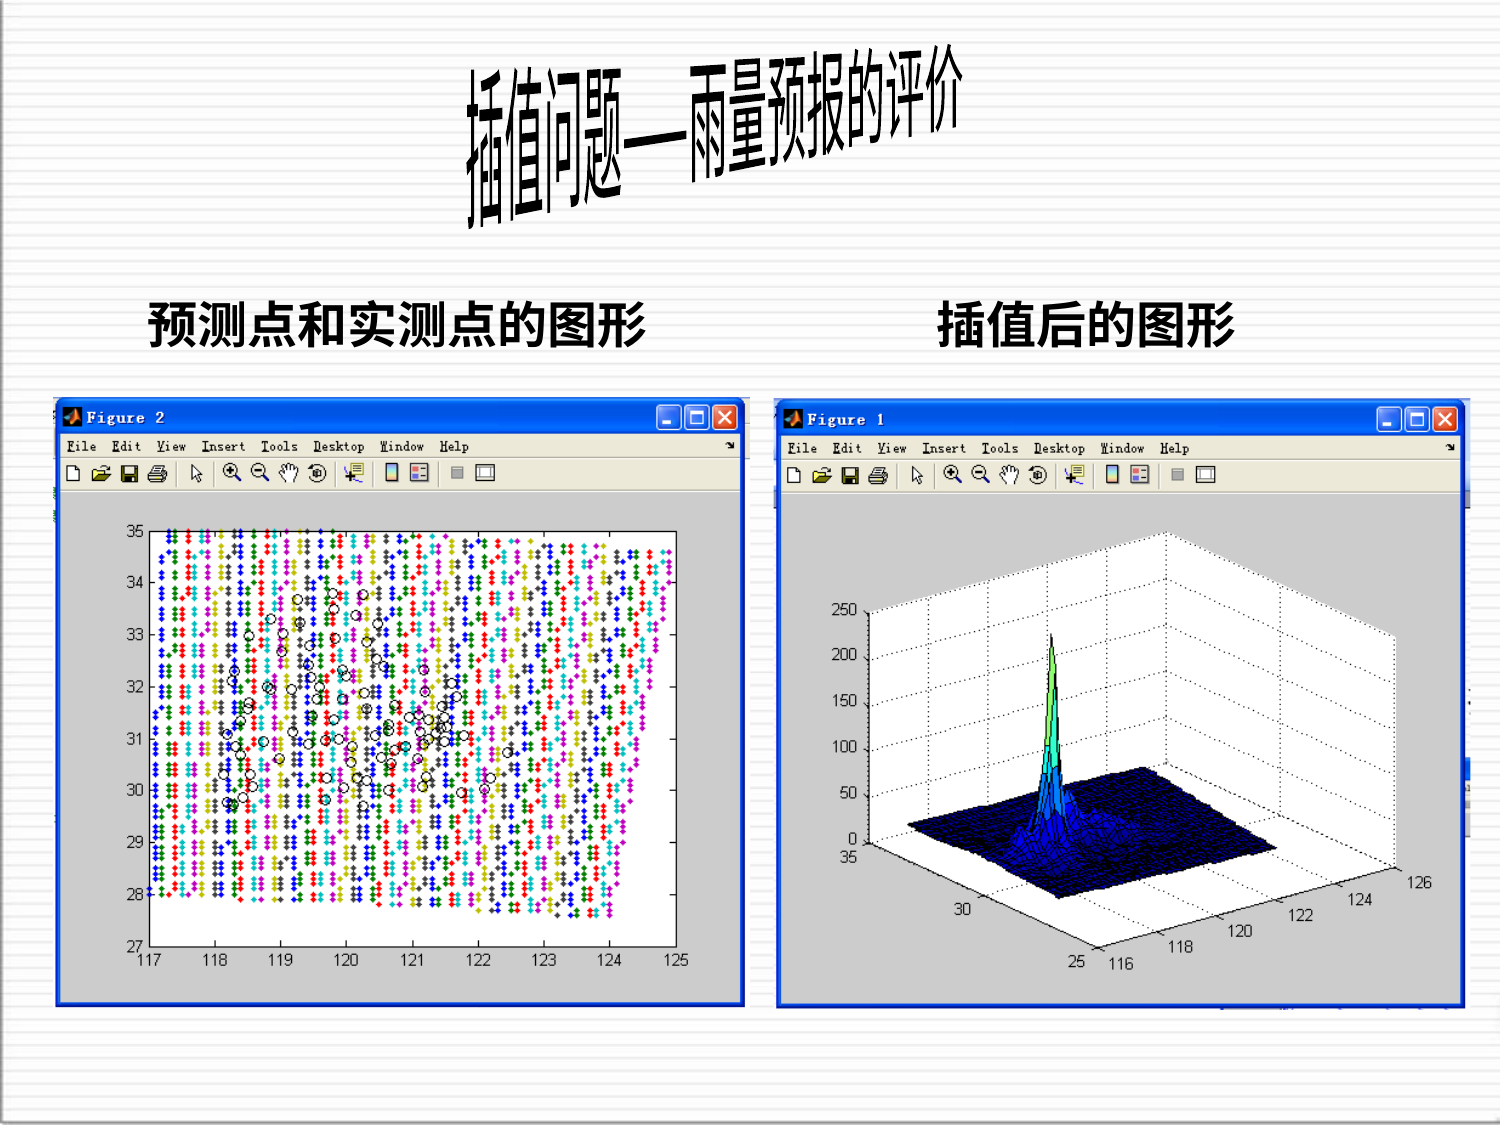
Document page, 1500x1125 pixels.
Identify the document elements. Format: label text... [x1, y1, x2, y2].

text_box 插值后的图形 [856, 286, 1317, 362]
text_box 预测点和实测点的图形 [92, 286, 703, 362]
picture [0, 0, 1500, 1125]
